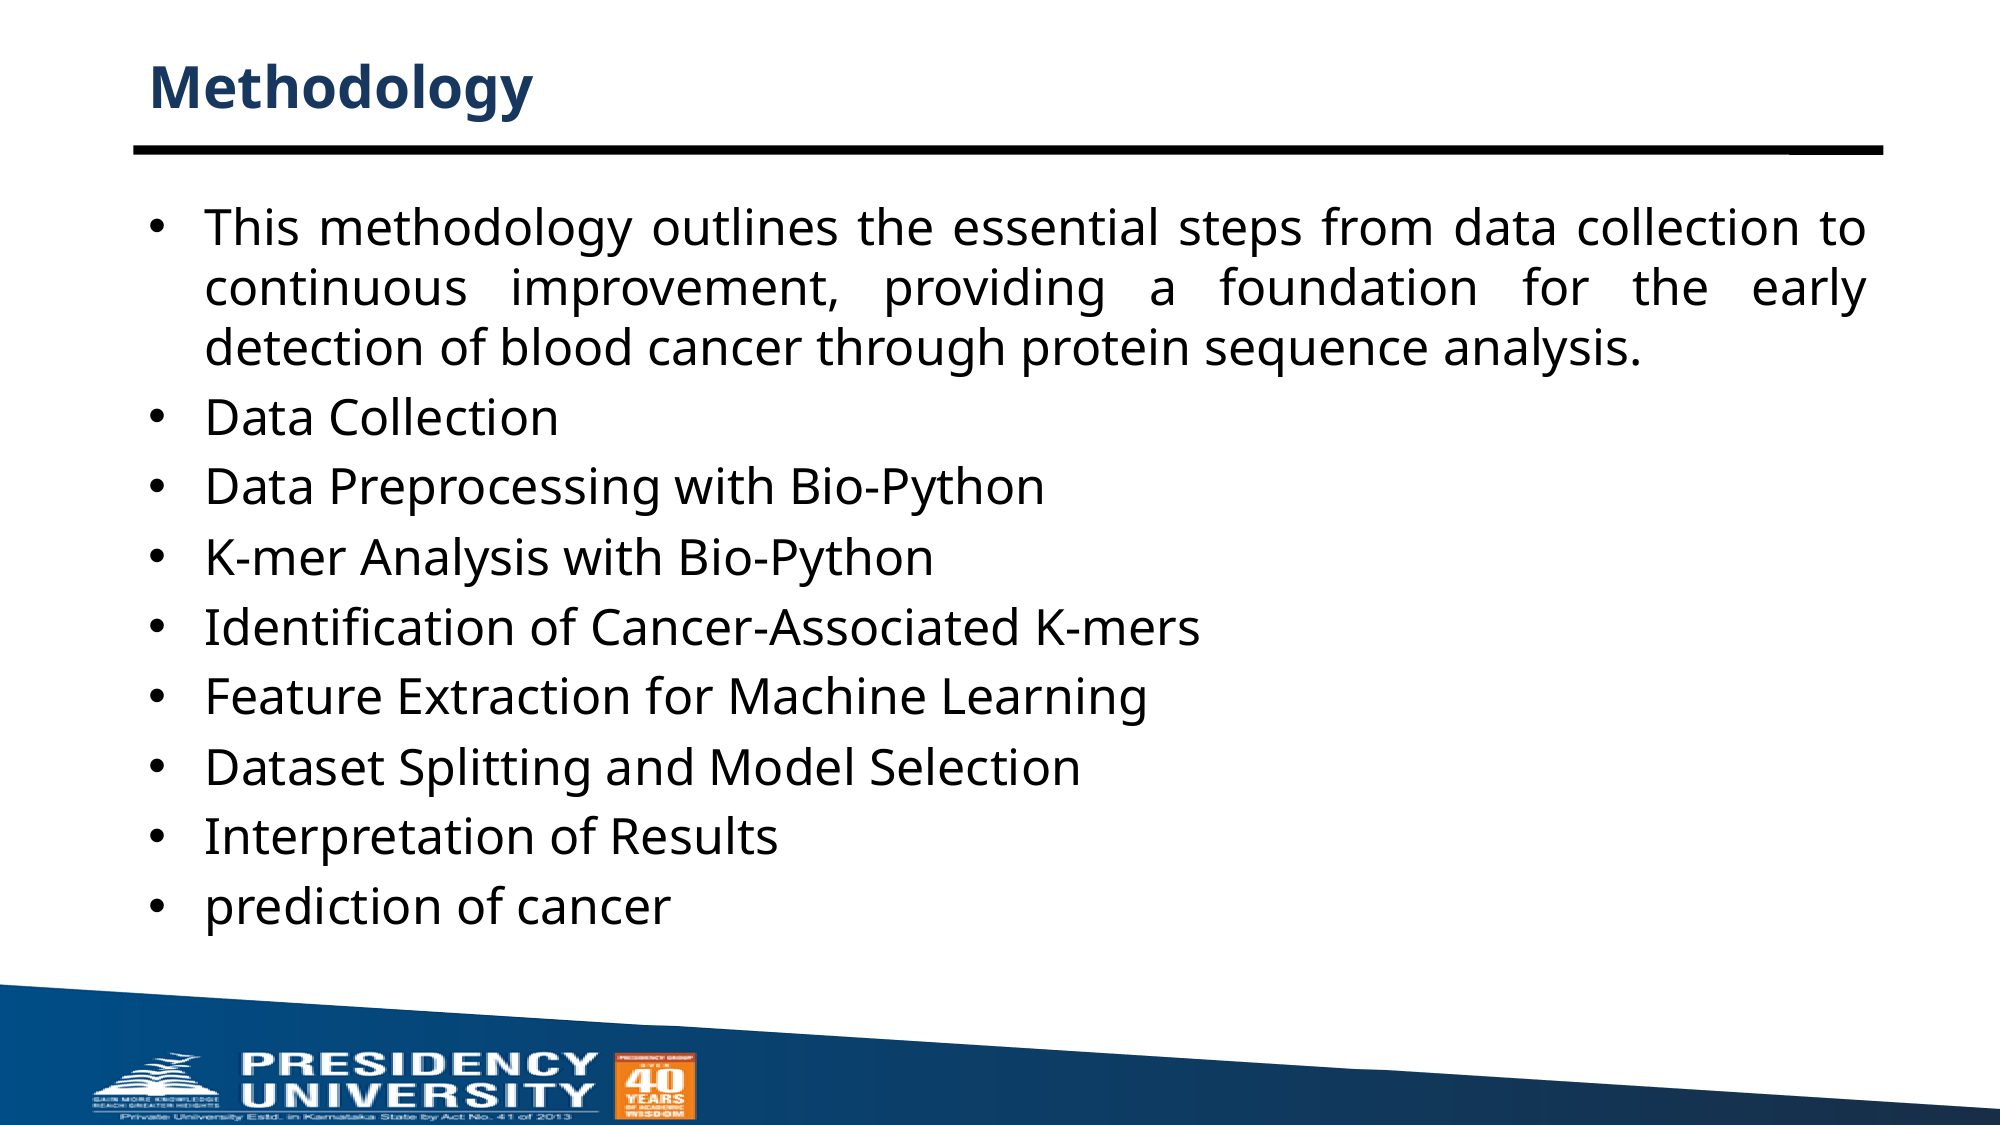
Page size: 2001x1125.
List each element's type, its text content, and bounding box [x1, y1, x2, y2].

picture [0, 982, 2000, 1125]
list This methodology outlines the essential steps from data collection to continuous improvement, providing a foundation for the early detection of blood cancer through protein sequence analysis. Data Collection Data Preprocessing with Bio-Python K-mer Analysis with Bio-Python Identification of Cancer-Associated K-mers Feature Extraction for Machine Learning Dataset Splitting and Model Selection Interpretation of Results prediction of cancer [133, 187, 1884, 1000]
title Methodology [133, 45, 1884, 125]
